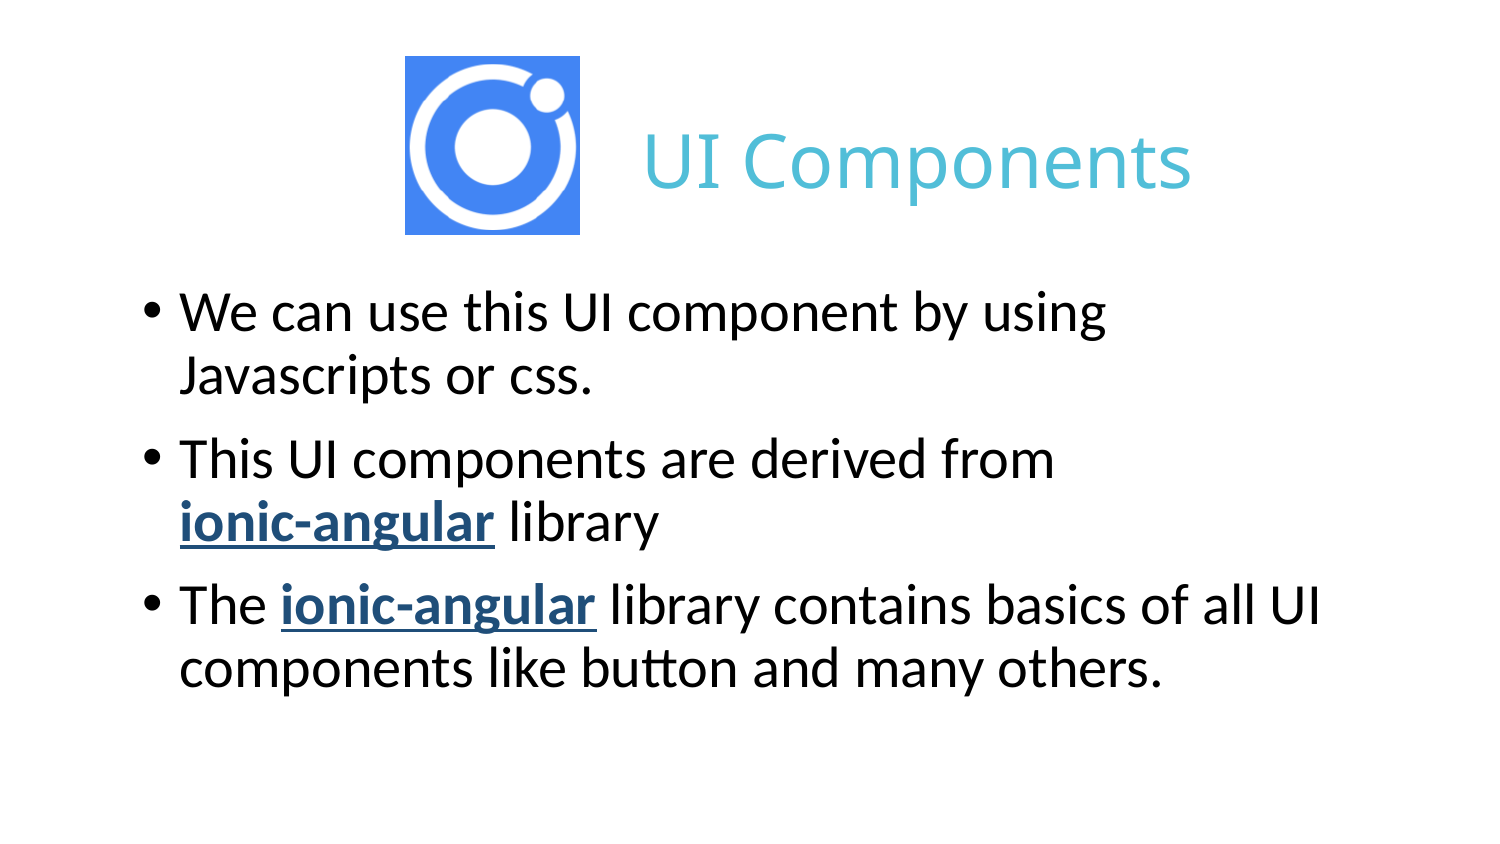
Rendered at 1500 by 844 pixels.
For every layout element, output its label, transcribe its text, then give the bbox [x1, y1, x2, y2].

title UI Components [626, 83, 1247, 245]
picture [405, 56, 580, 235]
list We can use this UI component by using Javascripts or css. This UI components are derived from ionic-angular library The ionic-angular library contains basics of all UI components like button and many others. [127, 273, 1373, 731]
